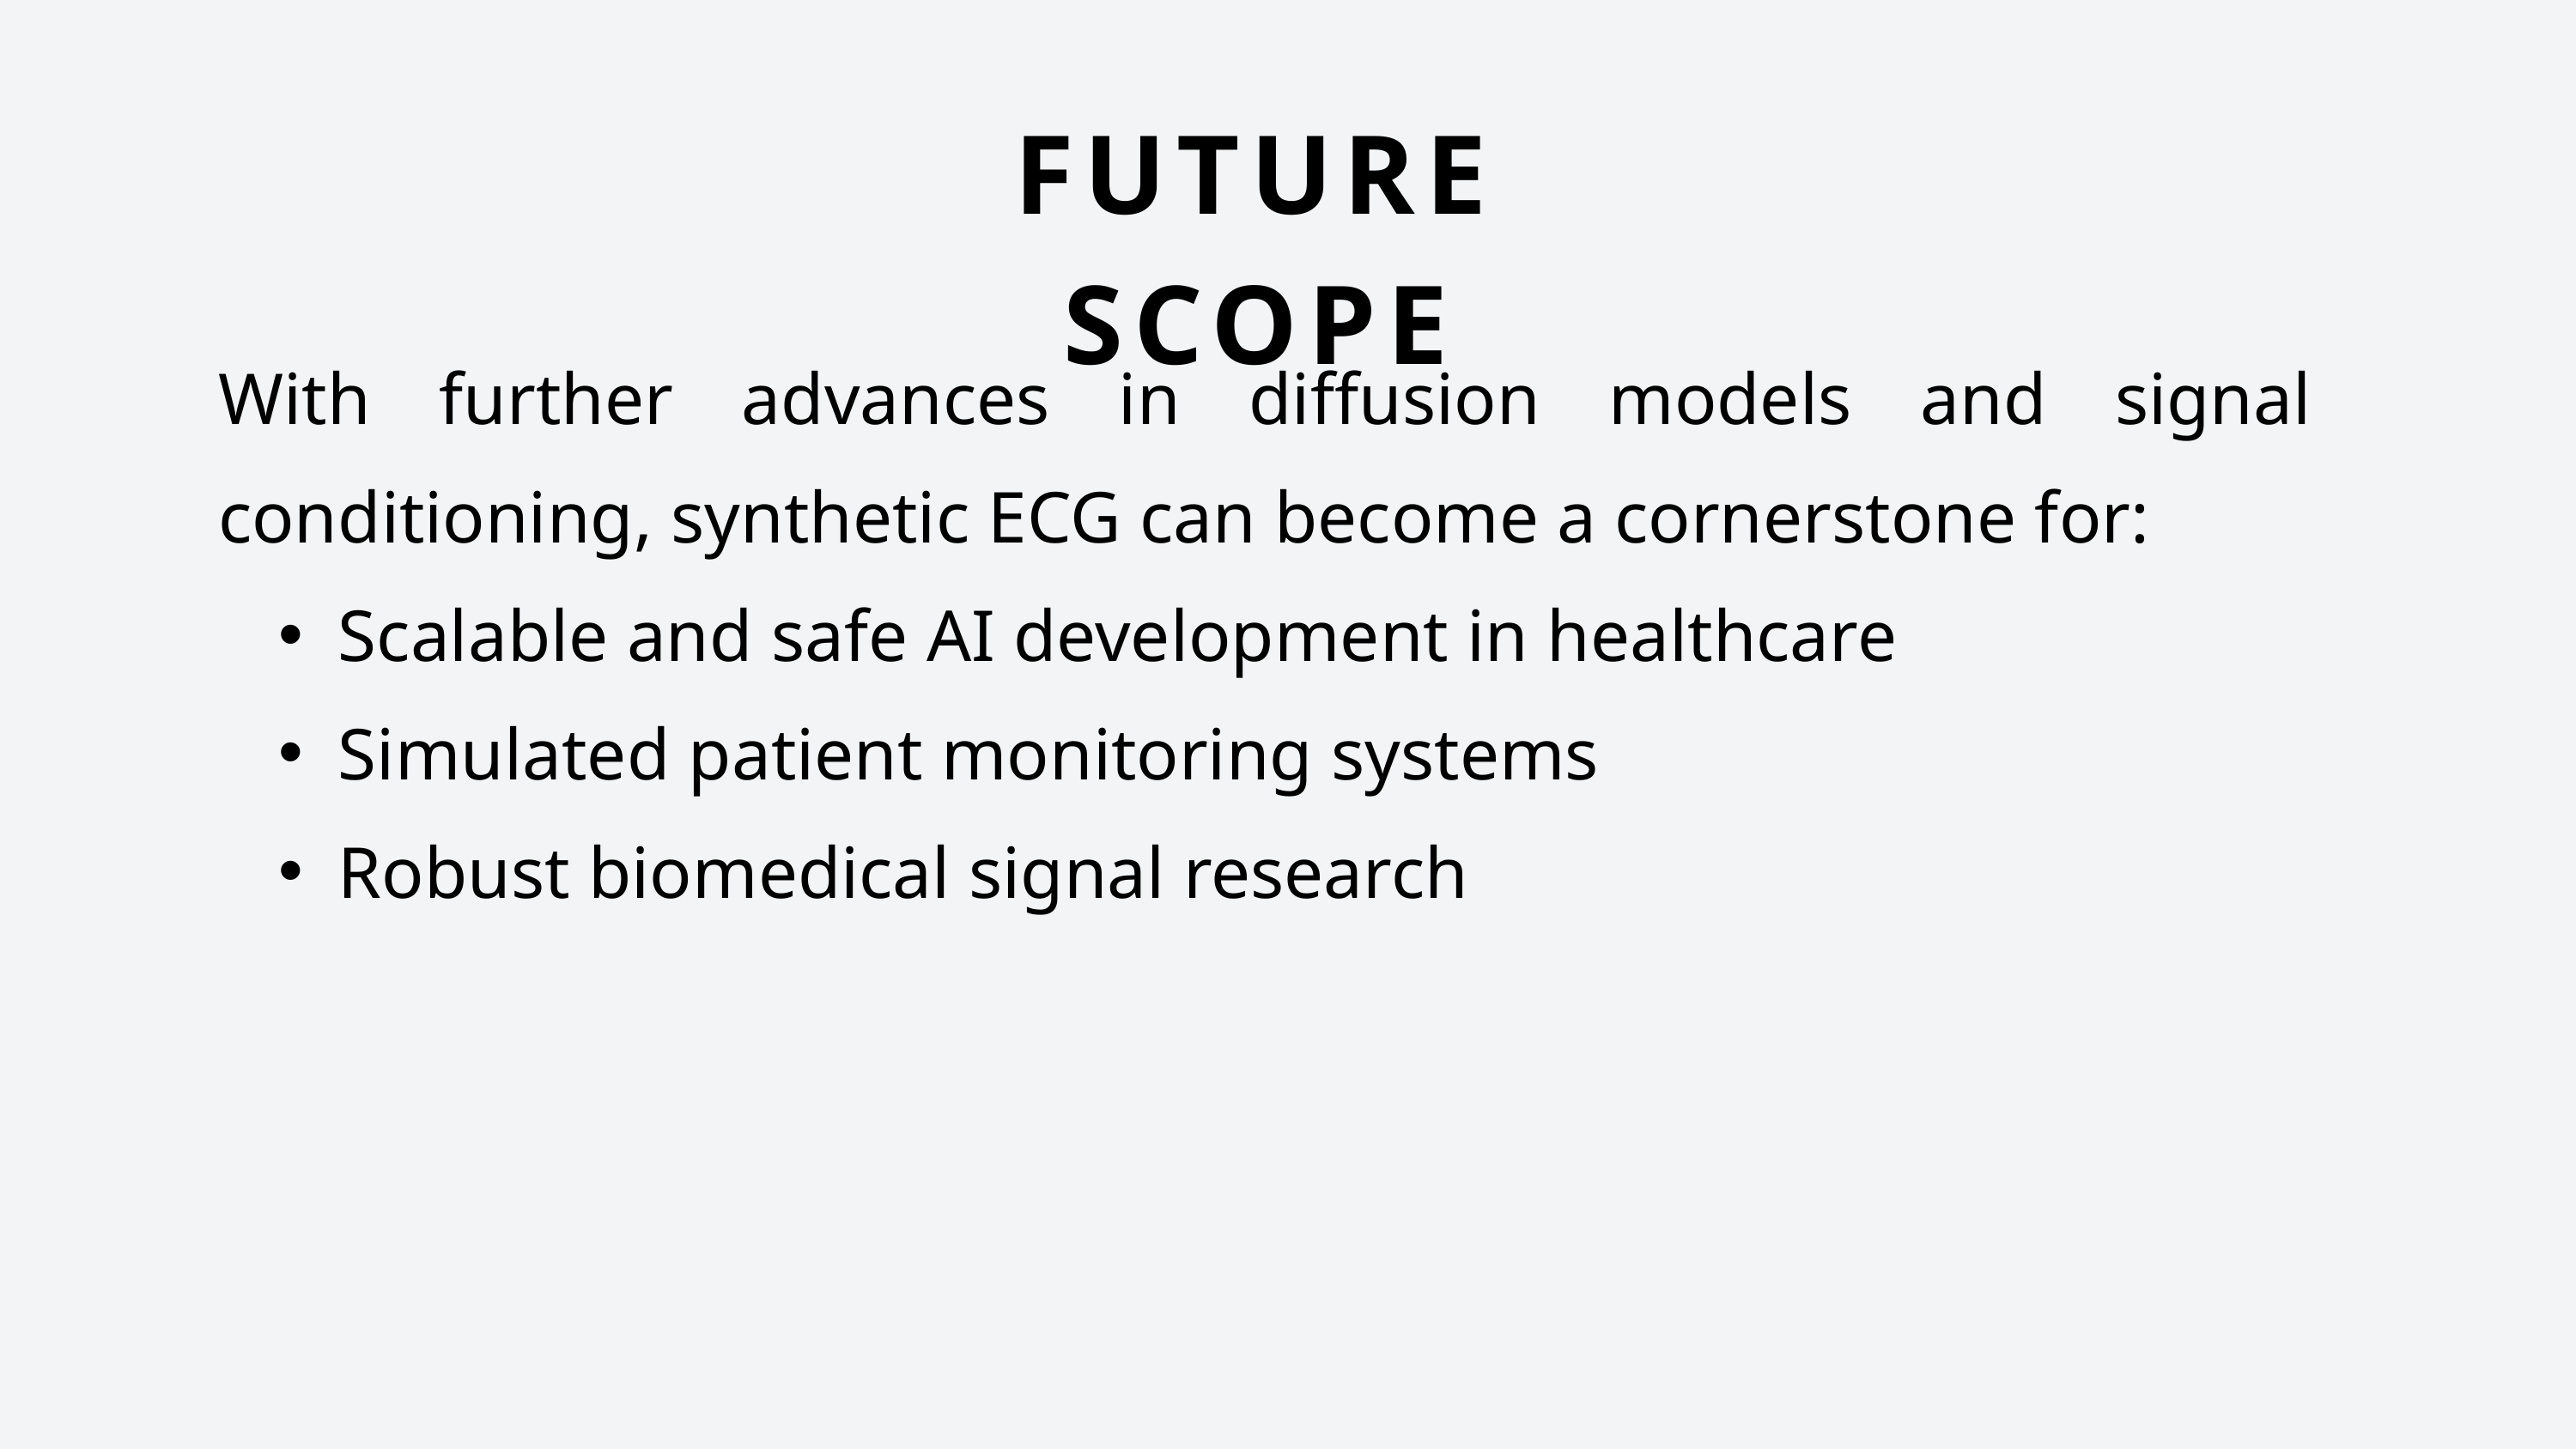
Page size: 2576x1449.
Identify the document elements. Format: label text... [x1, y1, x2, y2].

text_box FUTURE SCOPE [863, 85, 1649, 320]
text_box With further advances in diffusion models and signal conditioning, synthetic ECG can become a cornerstone for: Scalable and safe AI development in healthcare Simulated patient monitoring systems Robust biomedical signal research [218, 320, 2315, 912]
